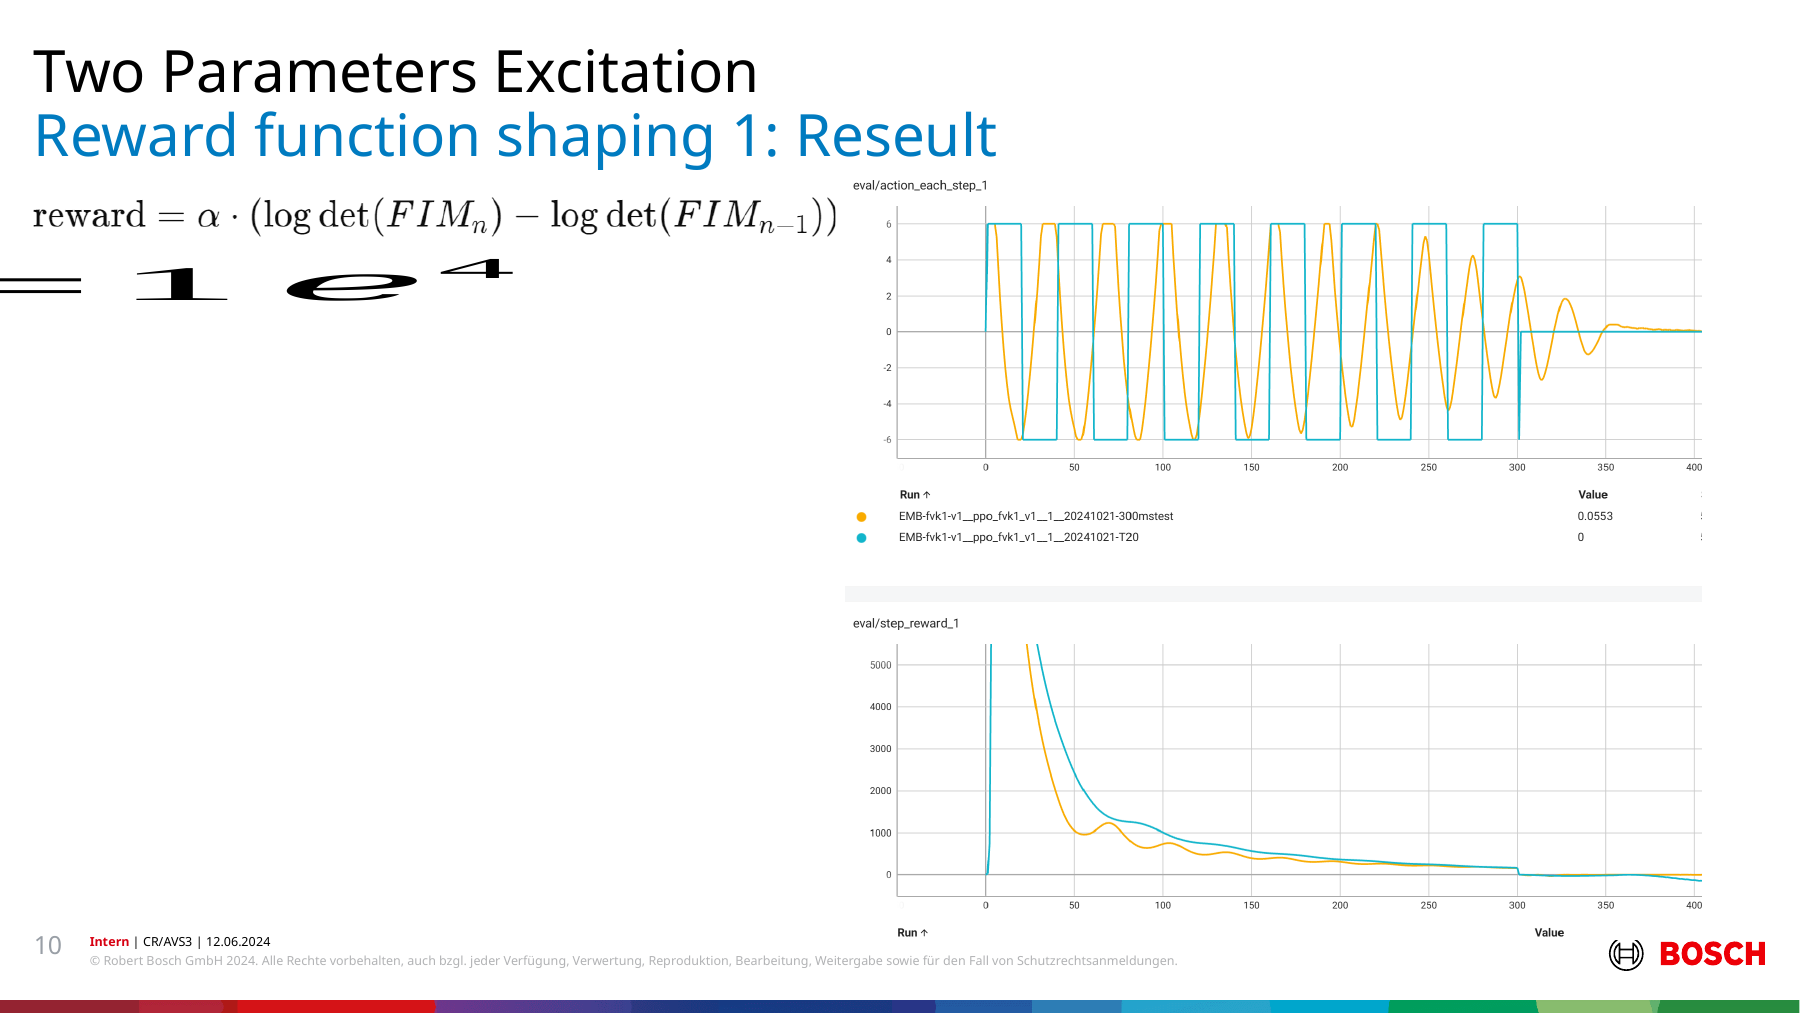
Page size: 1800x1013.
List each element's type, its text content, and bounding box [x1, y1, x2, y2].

picture [0, 173, 836, 244]
slide_number 10 [33, 929, 81, 997]
list Two Parameters Excitation [33, 42, 1766, 106]
title Reward function shaping 1: Reseult [33, 106, 1766, 171]
picture [1388, 1000, 1800, 1013]
picture [845, 169, 1702, 940]
picture [0, 1000, 1270, 1013]
